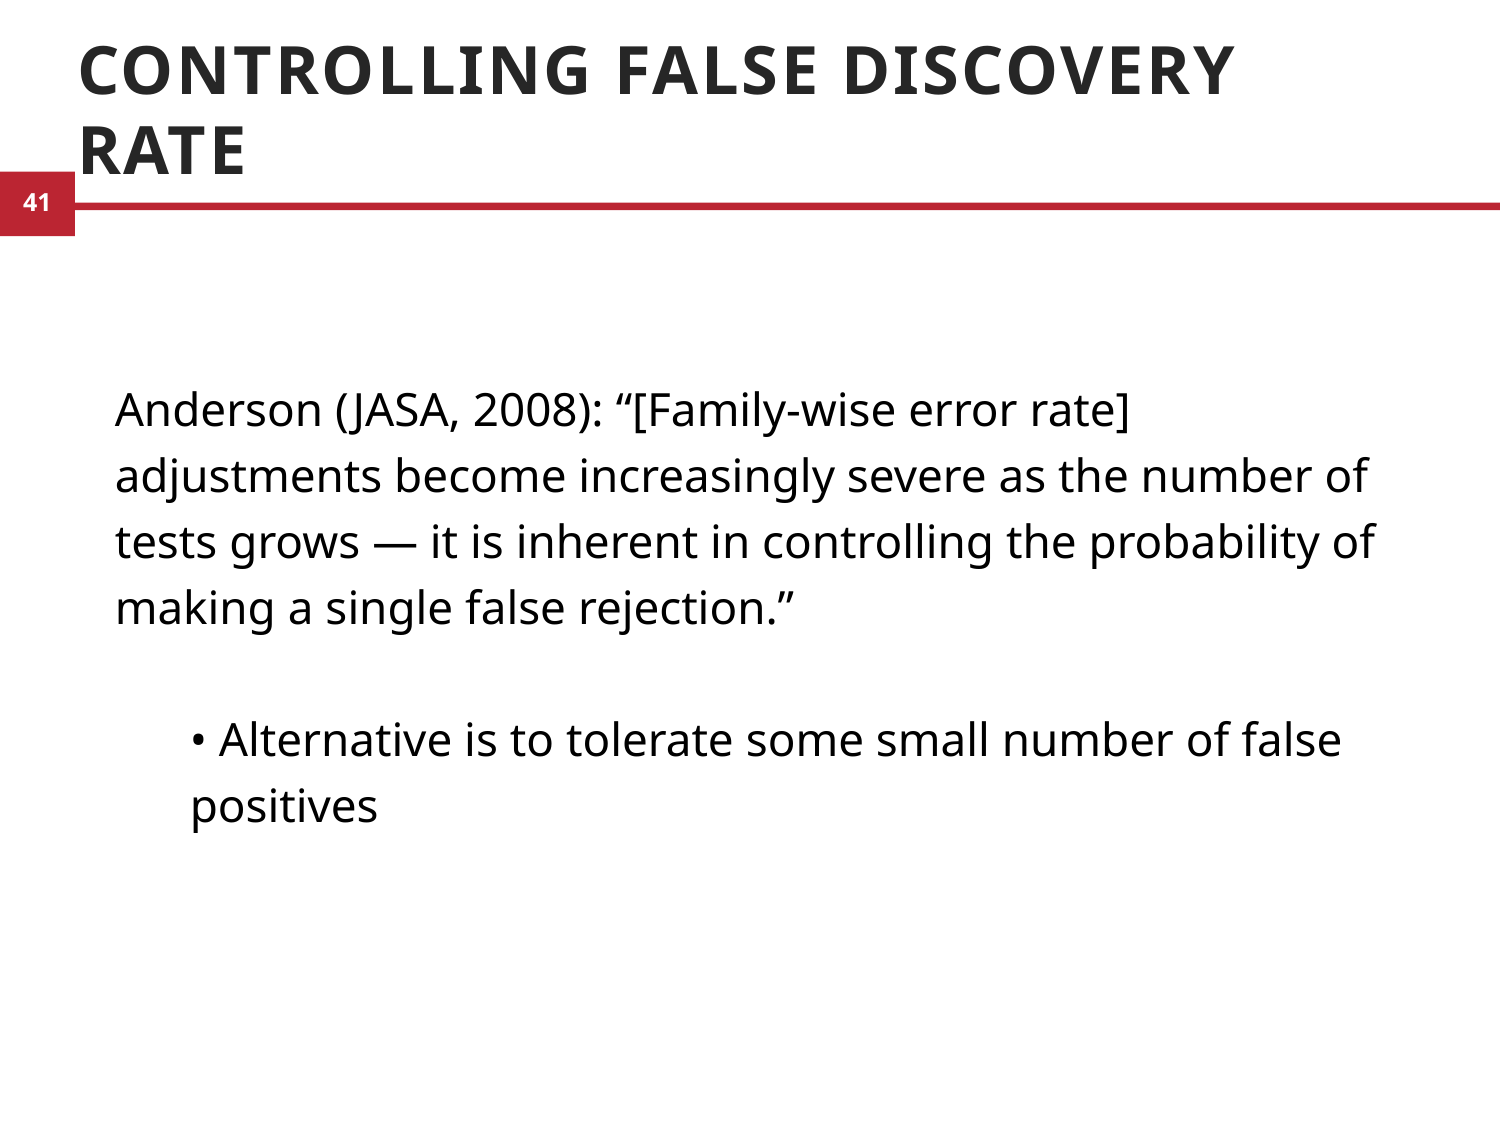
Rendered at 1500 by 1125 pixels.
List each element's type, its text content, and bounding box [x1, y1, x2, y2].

title Controlling False Discovery Rate [75, 0, 1425, 188]
text_box Anderson (JASA, 2008): “[Family-wise error rate] adjustments become increasingly severe as the number of tests grows — it is inherent in controlling the probability of making a single false rejection.” • Alternative is to tolerate some small number of false positives [99, 362, 1425, 839]
